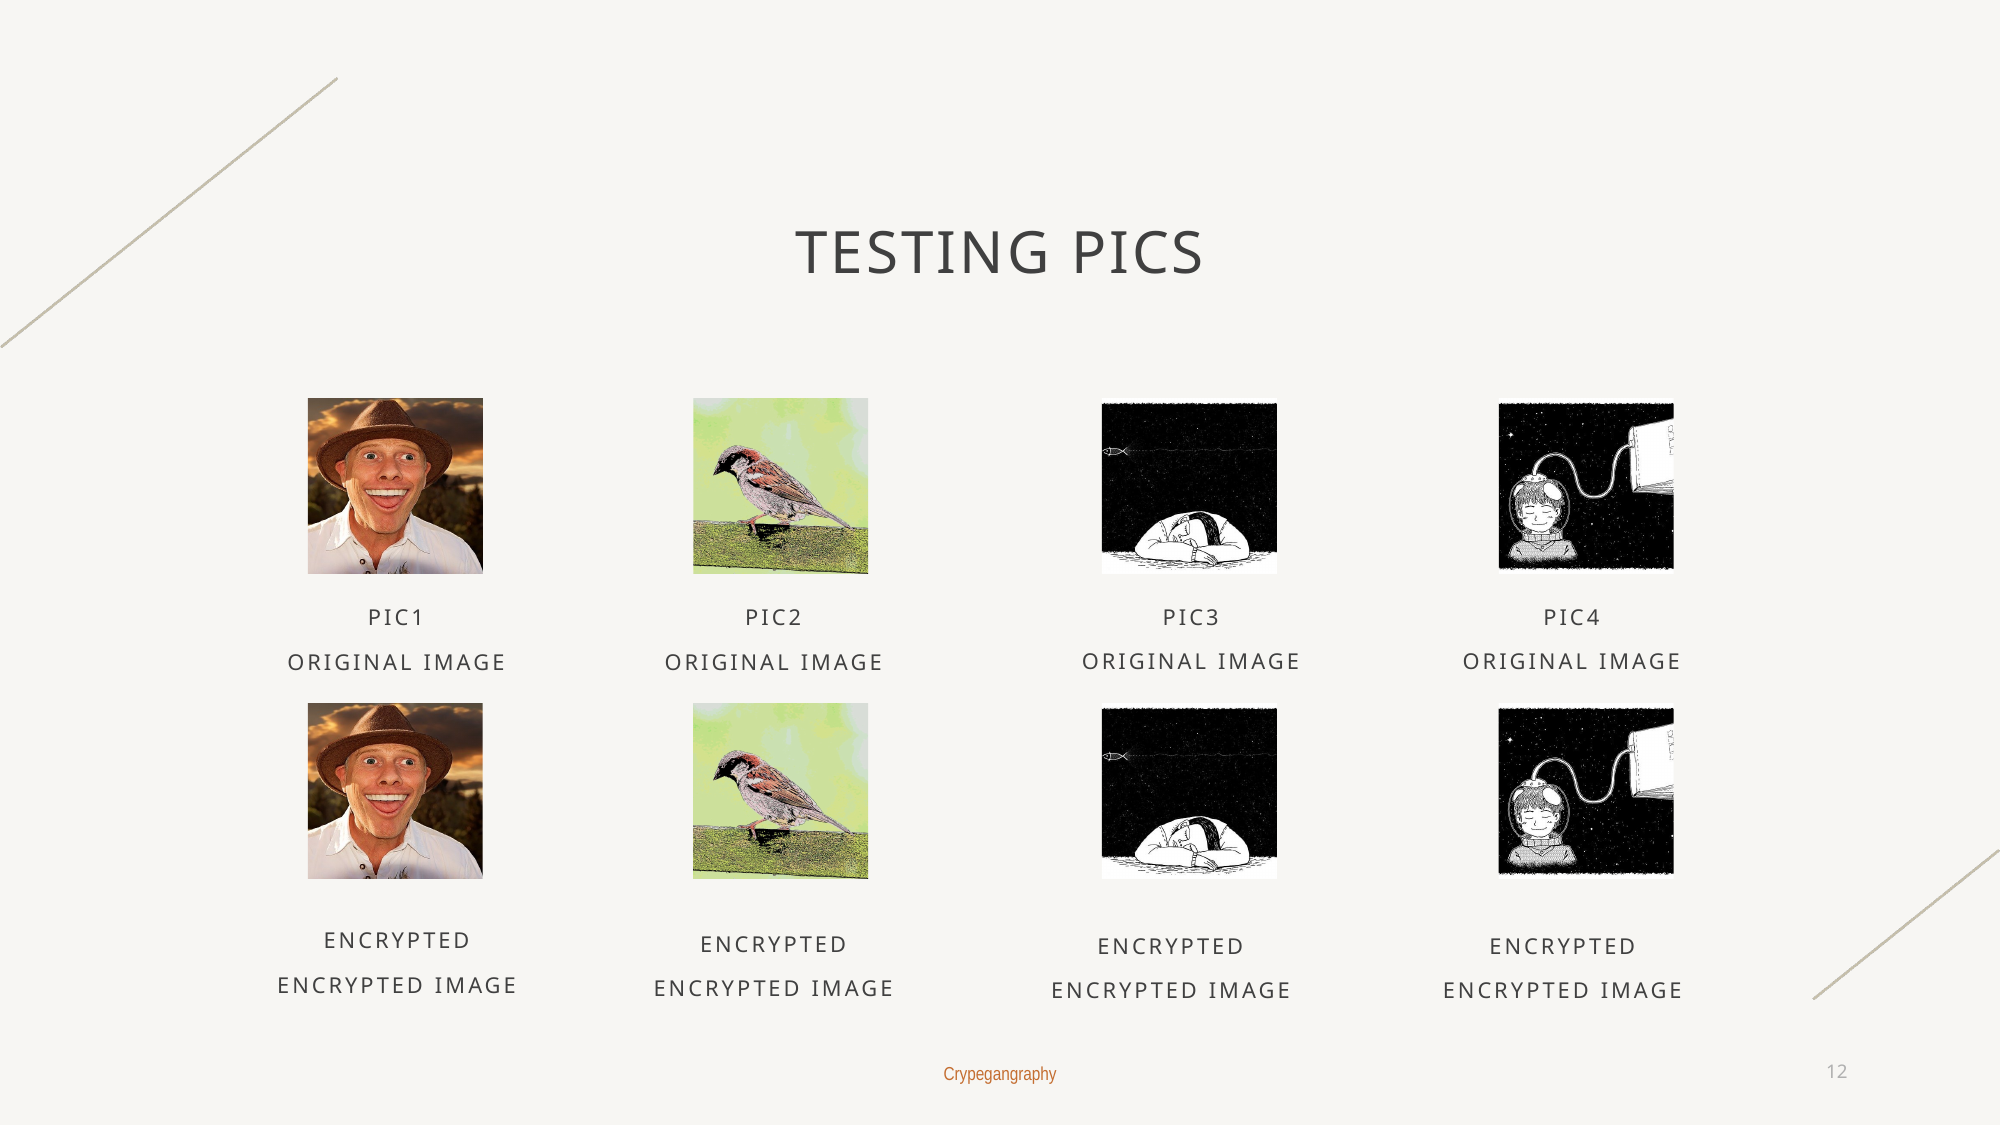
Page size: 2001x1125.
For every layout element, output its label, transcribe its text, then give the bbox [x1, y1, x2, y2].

picture [693, 703, 869, 879]
picture [0, 77, 338, 348]
list PIC1 ORIGINAL IMAGE [246, 599, 547, 656]
picture [1101, 703, 1277, 879]
text_box PIC2 ORIGINAL IMAGE [623, 599, 924, 656]
text_box PIC3 ORIGINAL IMAGE [1040, 598, 1341, 656]
text_box ENCRYPTED ENCRYPTED IMAGE [623, 926, 924, 983]
footer Crypegangraphy [662, 1042, 1338, 1103]
picture [1101, 398, 1277, 574]
title TESTING PICS [309, 146, 1691, 364]
text_box ENCRYPTED ENCRYPTED IMAGE [246, 922, 547, 979]
picture [307, 703, 483, 879]
picture [693, 398, 869, 574]
picture [1498, 398, 1674, 574]
text_box ENCRYPTED ENCRYPTED IMAGE [1412, 928, 1713, 985]
text_box ENCRYPTED ENCRYPTED IMAGE [1020, 928, 1321, 985]
picture [307, 398, 483, 574]
slide_number 12 [1412, 1042, 1863, 1103]
picture [1498, 703, 1674, 879]
text_box PIC4 ORIGINAL IMAGE [1421, 598, 1722, 656]
picture [1812, 849, 2000, 1000]
